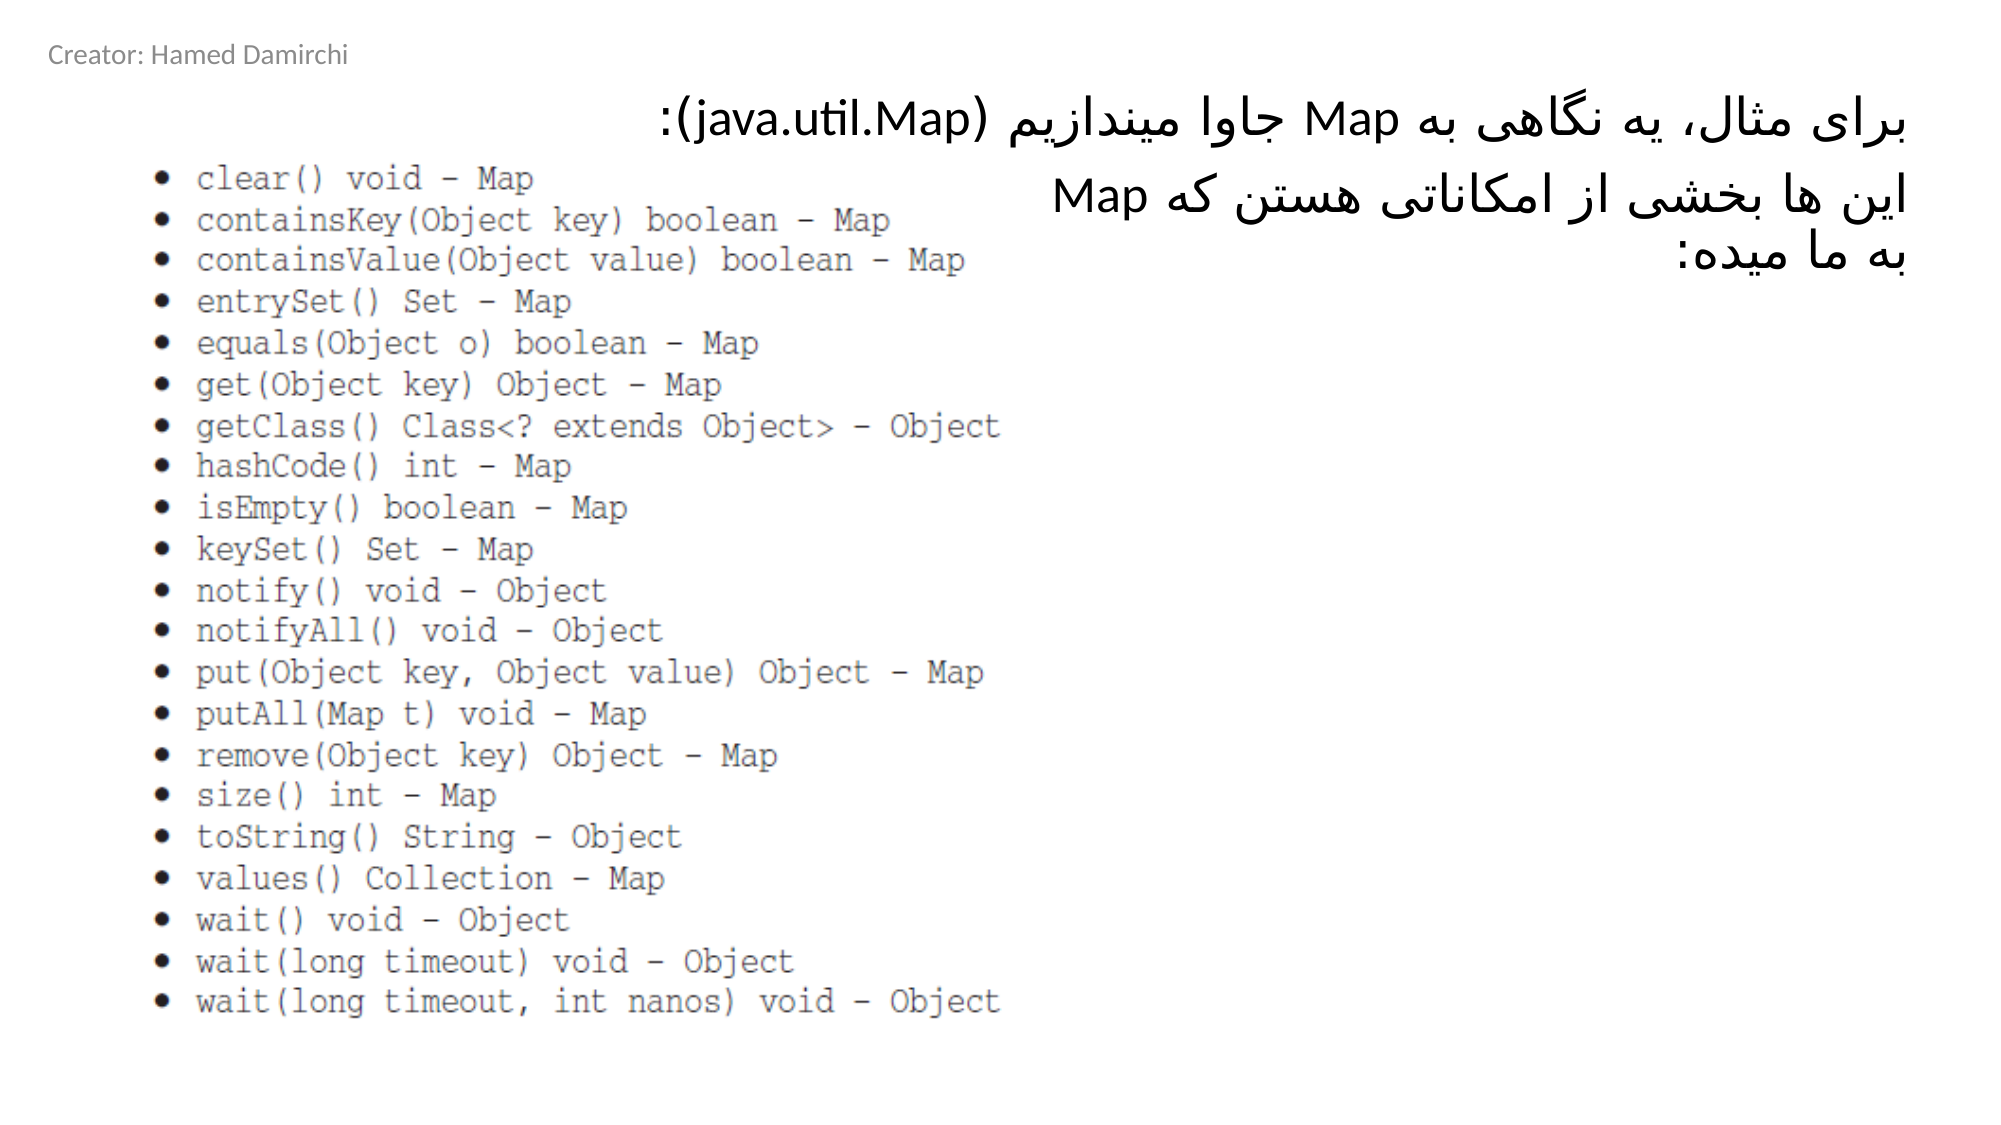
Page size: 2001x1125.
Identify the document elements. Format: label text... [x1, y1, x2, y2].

list برای مثال، یه نگاهی به Map جاوا میندازیم (java.util.Map): این ها بخشی از امکاناتی هستن که Map به ما میده: [137, 82, 1925, 1093]
picture [137, 150, 1036, 1024]
footer Creator: Hamed Damirchi [33, 22, 400, 83]
